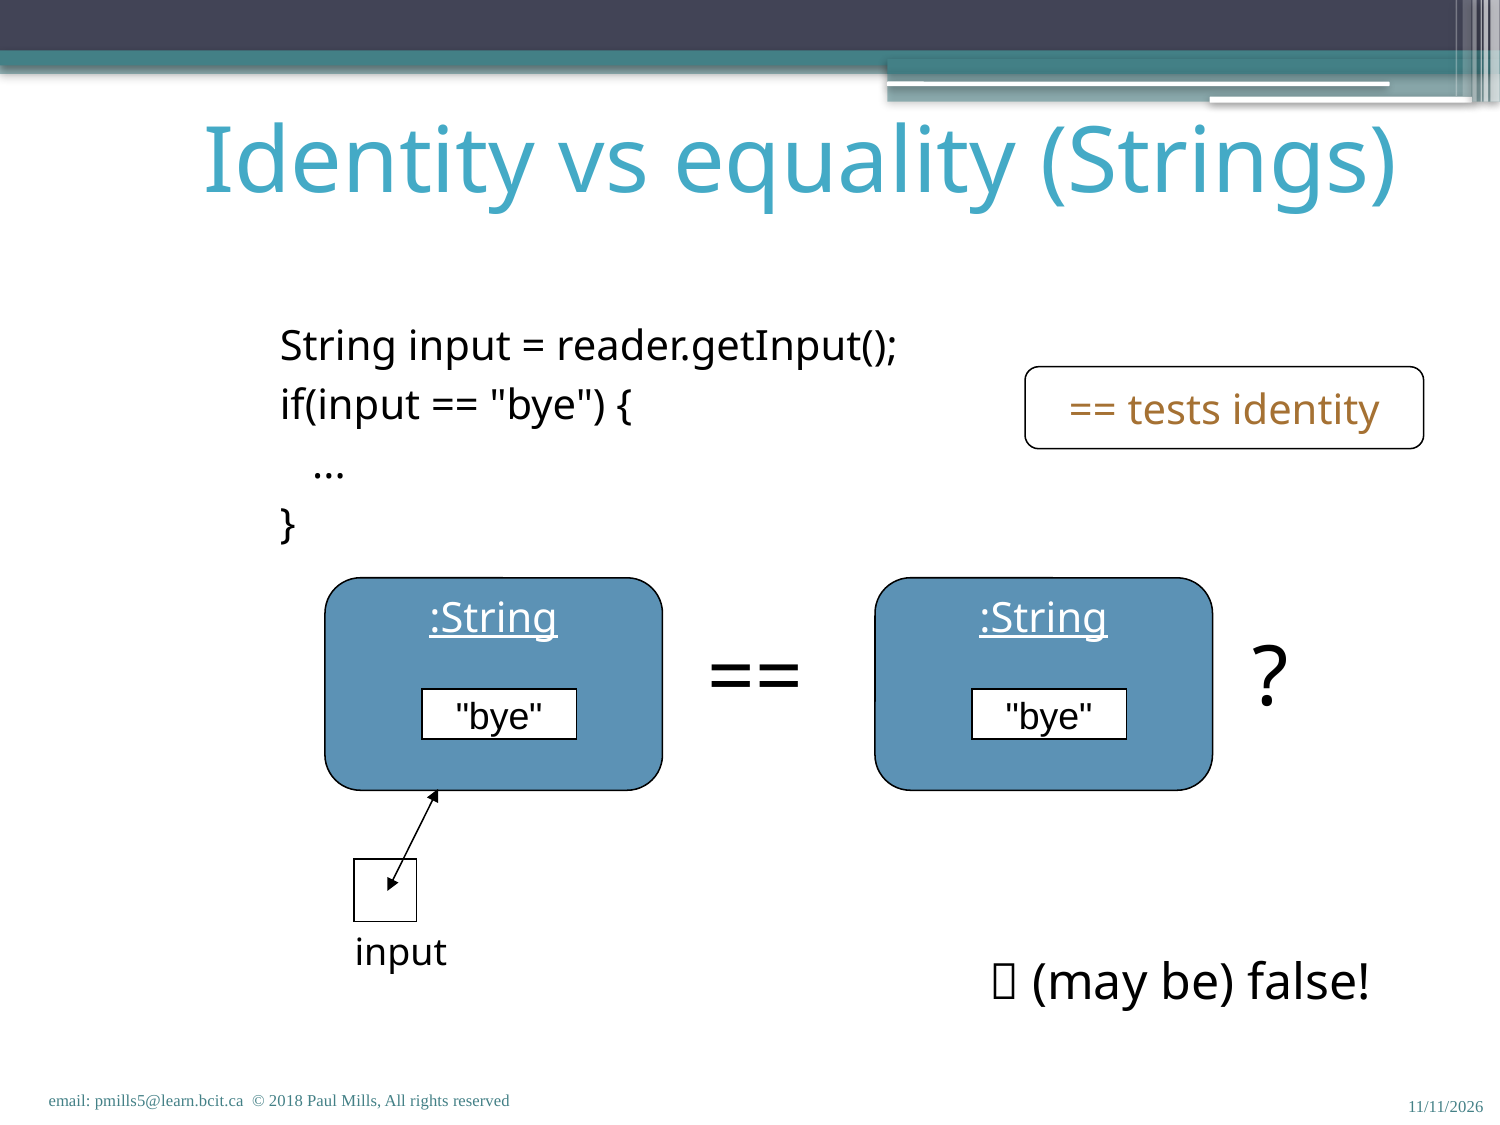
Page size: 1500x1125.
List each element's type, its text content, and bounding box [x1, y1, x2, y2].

text_box :String [875, 590, 1213, 655]
text_box [333, 577, 654, 590]
text_box Identity vs equality (Strings) [162, 62, 1438, 250]
text_box == [701, 622, 810, 723]
text_box ? [1246, 622, 1296, 723]
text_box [1024, 366, 1424, 449]
text_box String input = reader.getInput(); if(input == "bye") { ... } [273, 318, 905, 547]
text_box input [348, 927, 455, 973]
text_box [971, 688, 1127, 740]
text_box [883, 577, 1204, 590]
text_box :String [324, 590, 663, 655]
text_box [403, 789, 439, 859]
text_box [324, 655, 663, 791]
text_box [354, 859, 417, 922]
footer email: pmills5@learn.bcit.ca © 2018 Paul Mills, All rights reserved [0, 1082, 526, 1125]
text_box [874, 655, 1213, 791]
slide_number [1393, 1088, 1500, 1125]
text_box  (may be) false! [982, 949, 1379, 1011]
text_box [421, 688, 577, 740]
